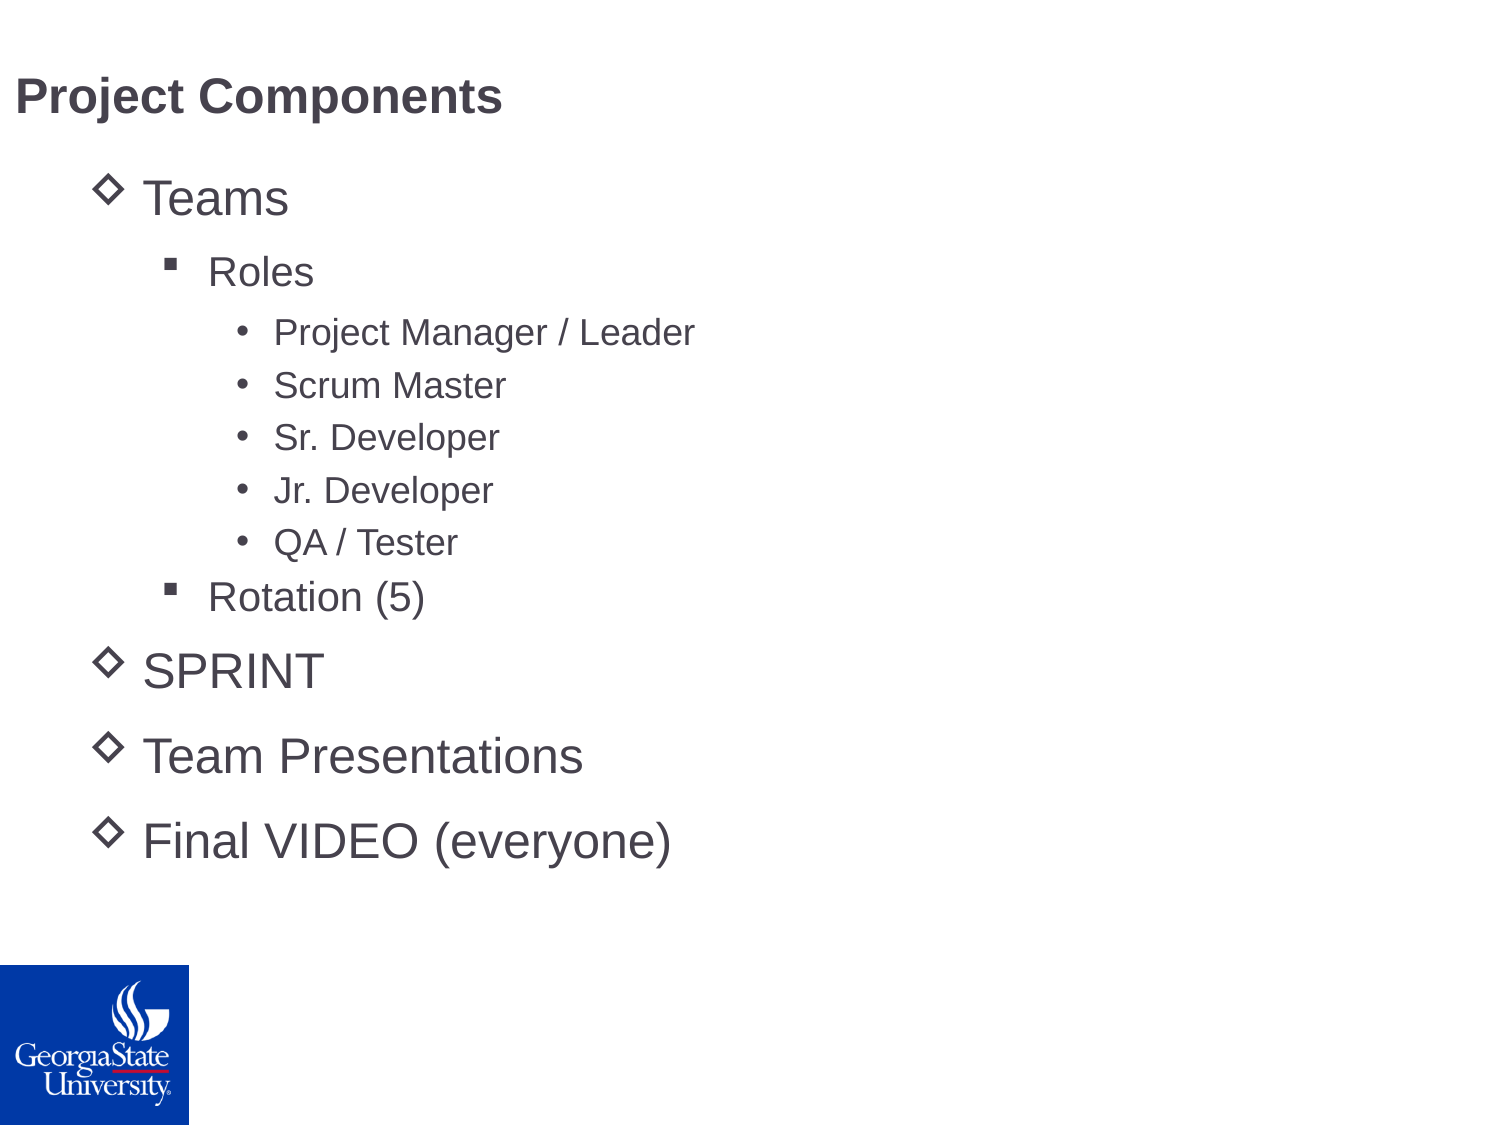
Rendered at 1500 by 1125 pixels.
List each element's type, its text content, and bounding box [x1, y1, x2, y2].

list Teams Roles Project Manager / Leader Scrum Master Sr. Developer Jr. Developer QA / Tester Rotation (5) SPRINT Team Presentations Final VIDEO (everyone) [71, 158, 1422, 901]
title Project Components [0, 0, 1197, 188]
picture [0, 965, 189, 1125]
